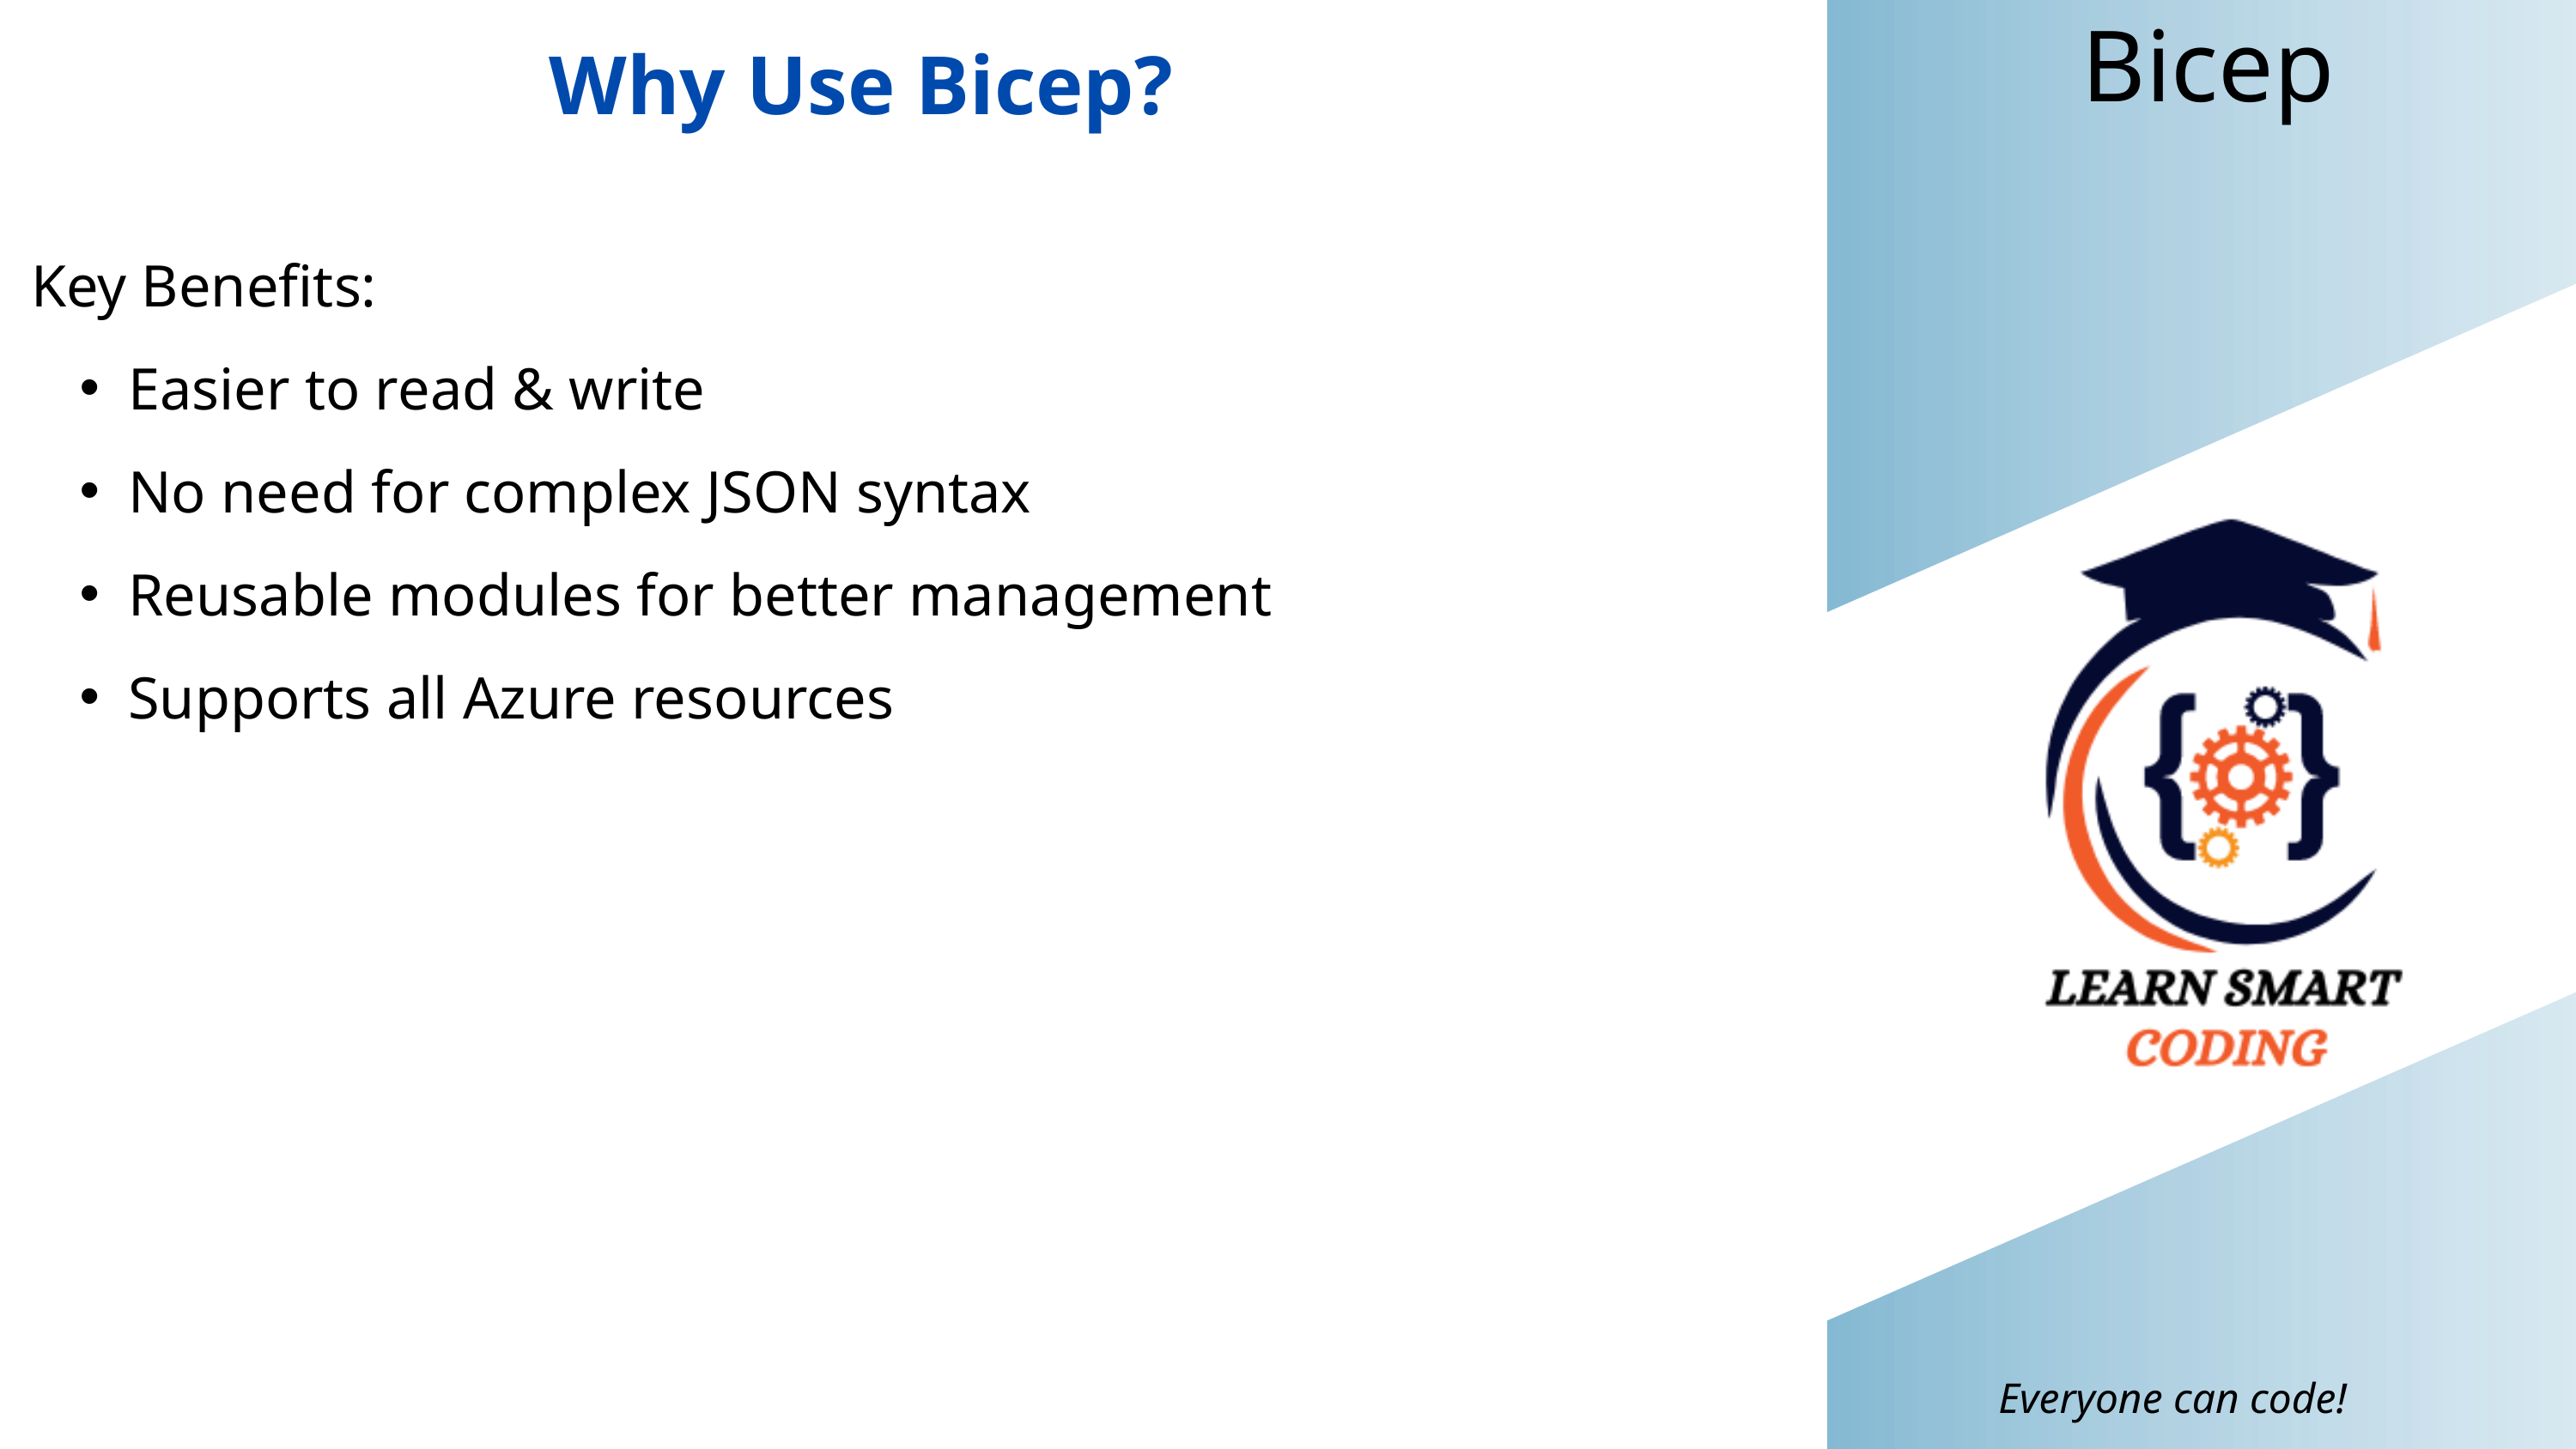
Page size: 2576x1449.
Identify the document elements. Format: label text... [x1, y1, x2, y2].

text_box Why Use Bicep? [31, 26, 1692, 131]
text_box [1804, 258, 2576, 1331]
text_box Bicep [1840, 16, 2576, 122]
text_box [1826, 1338, 2576, 1449]
text_box Everyone can code! [1998, 1363, 2474, 1422]
text_box Key Benefits: Easier to read & write No need for complex JSON syntax Reusable modules for better management Supports all Azure resources [31, 215, 1827, 834]
text_box [1826, 0, 2576, 258]
